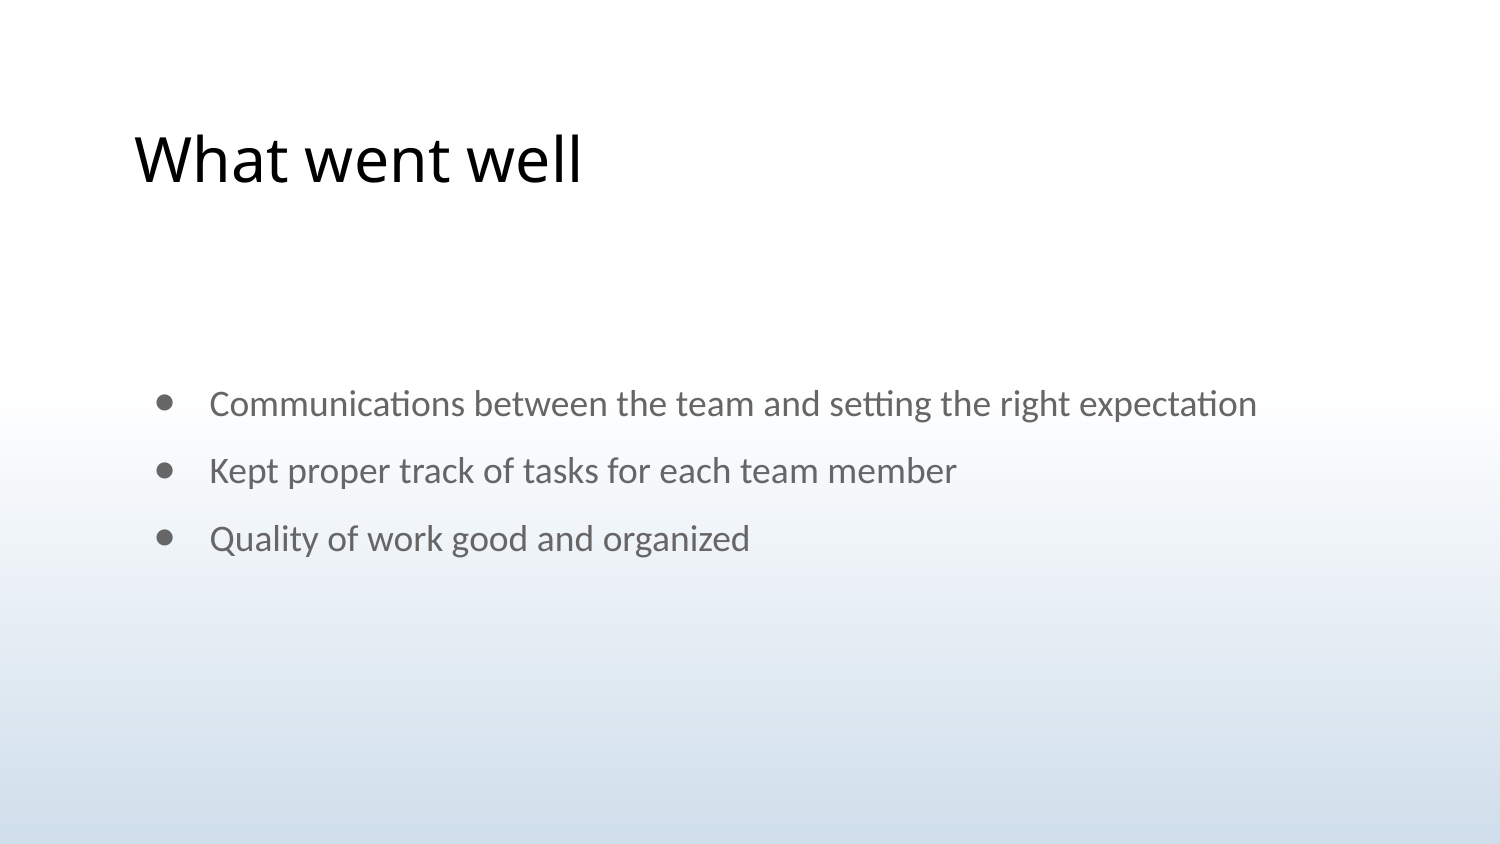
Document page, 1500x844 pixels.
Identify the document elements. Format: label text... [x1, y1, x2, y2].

title What went well [119, 114, 1381, 202]
list Communications between the team and setting the right expectation Kept proper track of tasks for each team member Quality of work good and organized [119, 341, 1381, 712]
